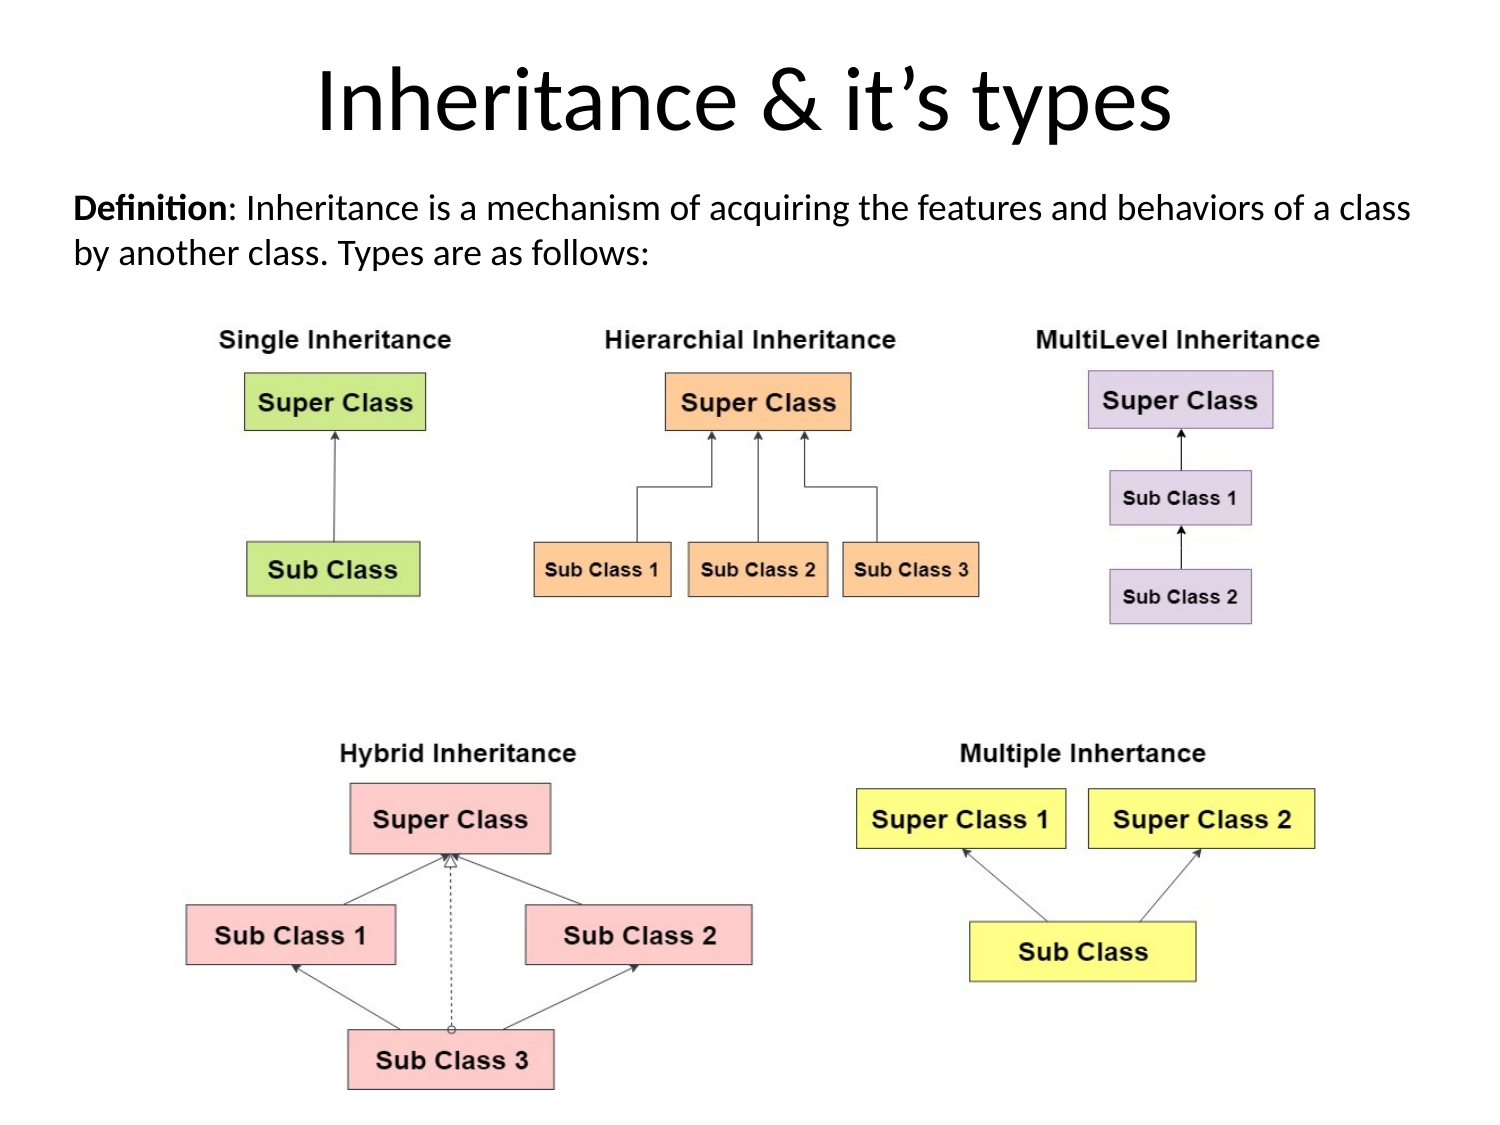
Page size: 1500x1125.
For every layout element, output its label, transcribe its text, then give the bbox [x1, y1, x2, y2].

title Inheritance & it’s types [70, 0, 1421, 175]
picture [140, 316, 1372, 1091]
text_box Definition: Inheritance is a mechanism of acquiring the features and behaviors of a class by another class. Types are as follows: [58, 175, 1453, 281]
